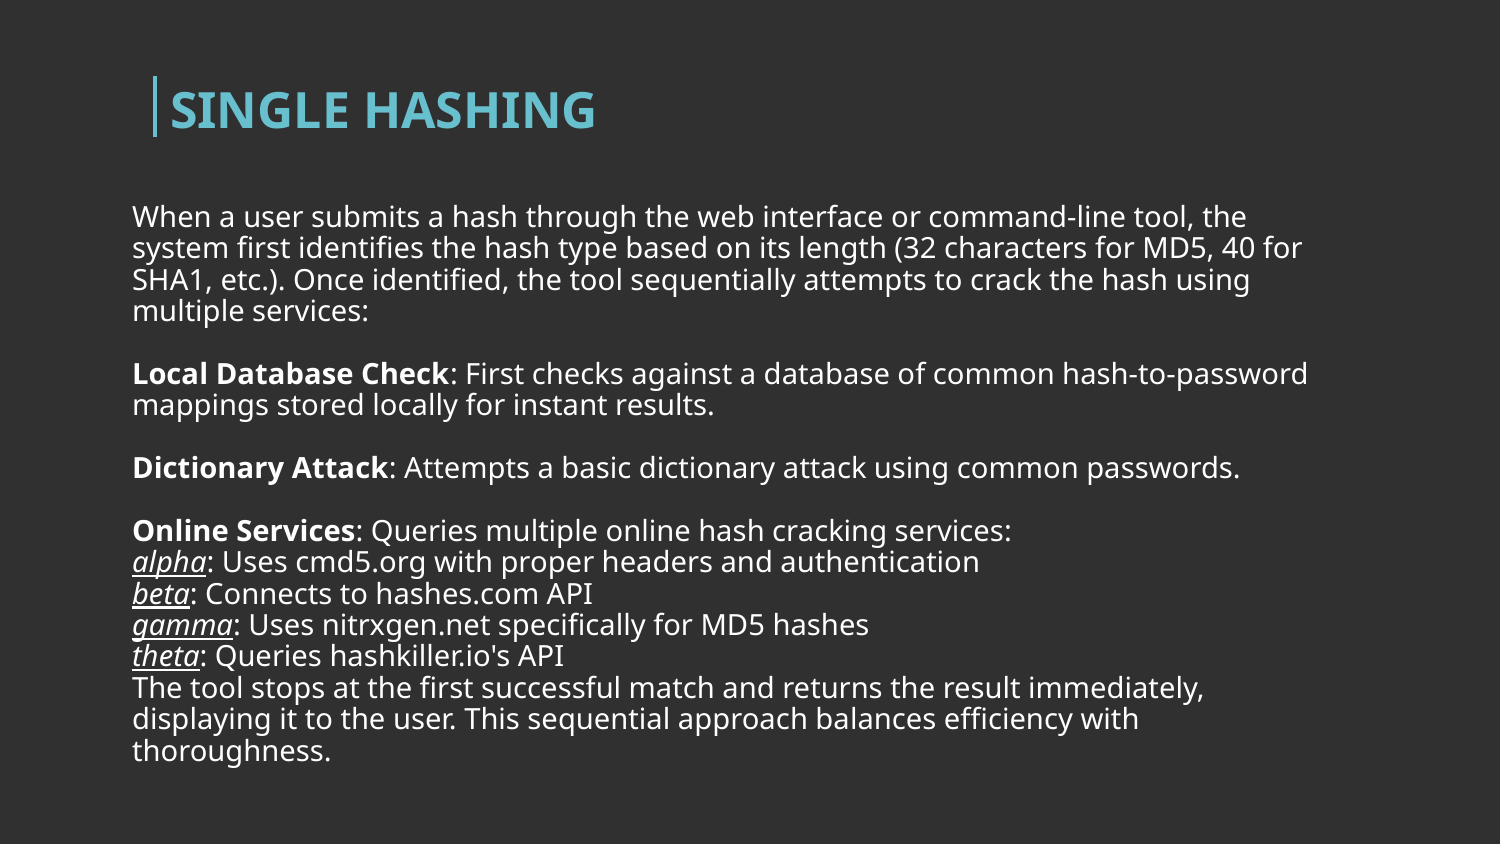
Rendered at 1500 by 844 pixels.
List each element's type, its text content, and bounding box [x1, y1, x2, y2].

title SINGLE HASHING [155, 26, 677, 190]
title When a user submits a hash through the web interface or command-line tool, the system first identifies the hash type based on its length (32 characters for MD5, 40 for SHA1, etc.). Once identified, the tool sequentially attempts to crack the hash using multiple services: Local Database Check: First checks against a database of common hash-to-password mappings stored locally for instant results. Dictionary Attack: Attempts a basic dictionary attack using common passwords. Online Services: Queries multiple online hash cracking services: alpha: Uses cmd5.org with proper headers and authentication beta: Connects to hashes.com API gamma: Uses nitrxgen.net specifically for MD5 hashes theta: Queries hashkiller.io's API The tool stops at the first successful match and returns the result immediately, displaying it to the user. This sequential approach balances efficiency with thoroughness. [117, 187, 1345, 750]
